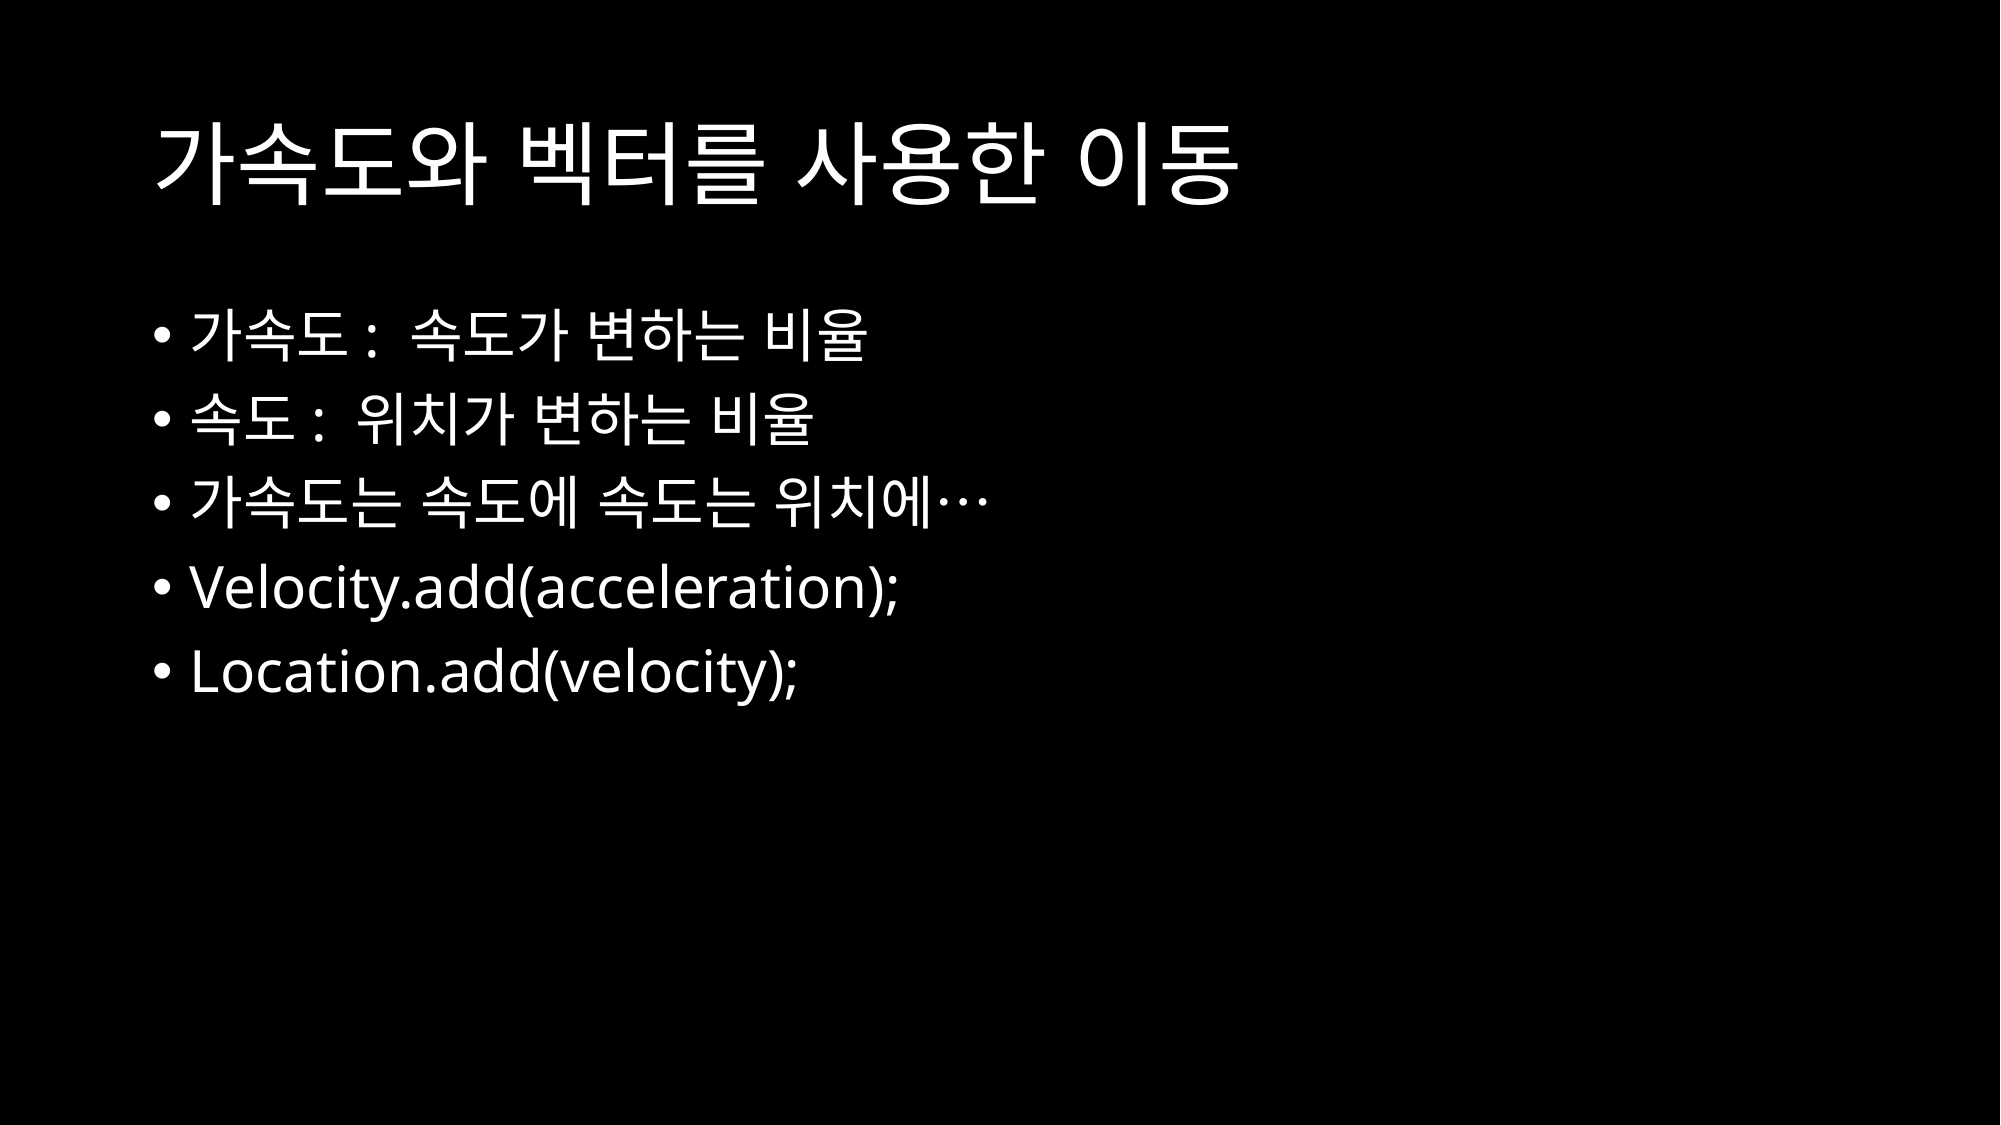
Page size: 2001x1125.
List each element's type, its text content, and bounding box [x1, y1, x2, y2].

title 가속도와 벡터를 사용한 이동 [137, 59, 1863, 278]
list 가속도: 속도가 변하는 비율 속도: 위치가 변하는 비율 가속도는 속도에 속도는 위치에… Velocity.add(acceleration); Location.add(velocity); [137, 299, 1863, 1014]
